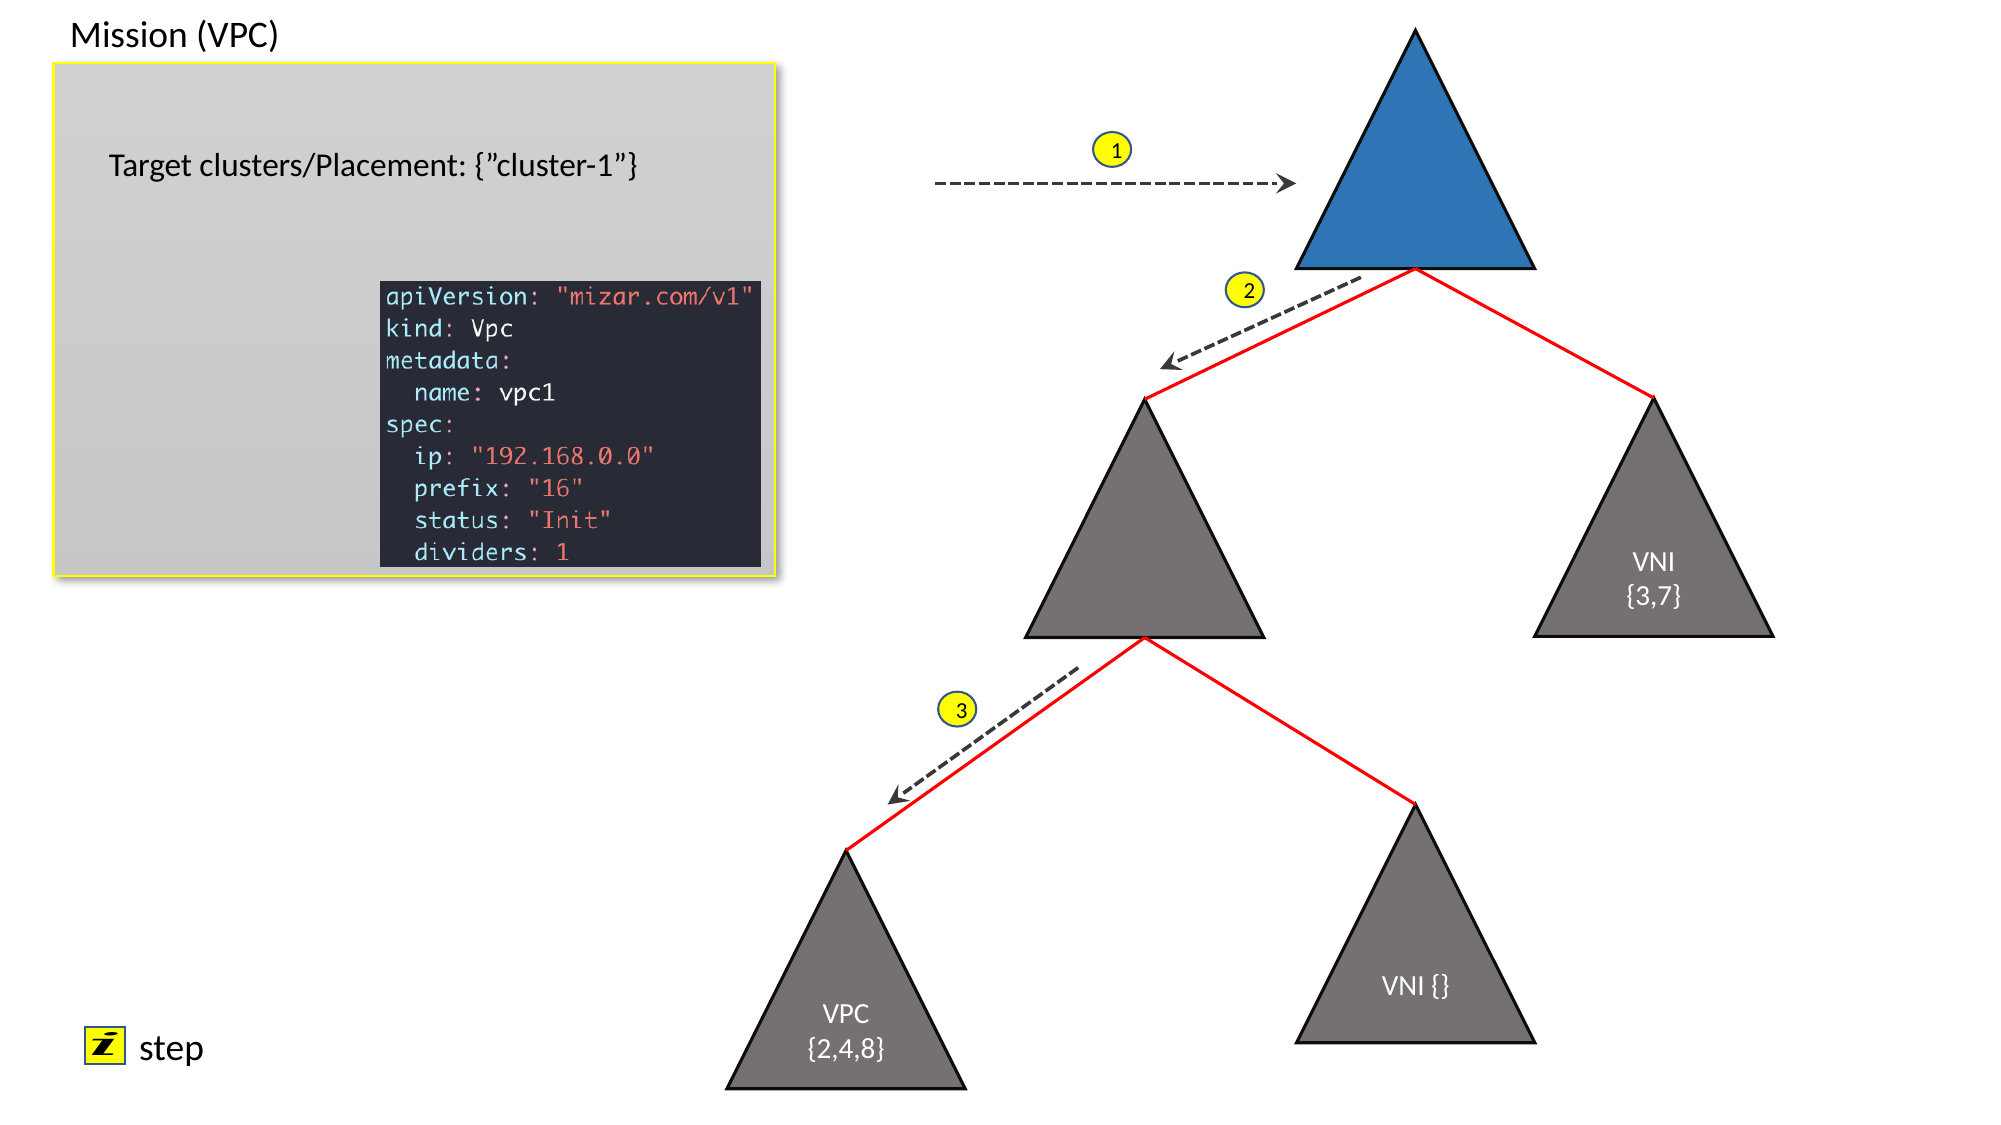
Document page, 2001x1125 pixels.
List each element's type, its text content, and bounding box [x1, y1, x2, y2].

text_box [1295, 28, 1536, 268]
text_box VNI {} [1294, 804, 1537, 1044]
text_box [1415, 268, 1654, 399]
text_box Mission (VPC) [55, 2, 295, 63]
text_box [887, 667, 1079, 805]
text_box [53, 63, 776, 577]
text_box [1159, 277, 1361, 370]
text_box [845, 637, 1145, 851]
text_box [1144, 637, 1416, 805]
text_box step [124, 1015, 220, 1076]
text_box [1144, 268, 1416, 400]
text_box [1024, 398, 1265, 637]
text_box 1 [1092, 130, 1133, 168]
text_box VPC {2,4,8} [725, 850, 967, 1090]
text_box Target clusters/Placement: {”cluster-1”} [93, 136, 724, 191]
picture [380, 281, 761, 567]
text_box VNI {3,7} [1533, 398, 1775, 638]
